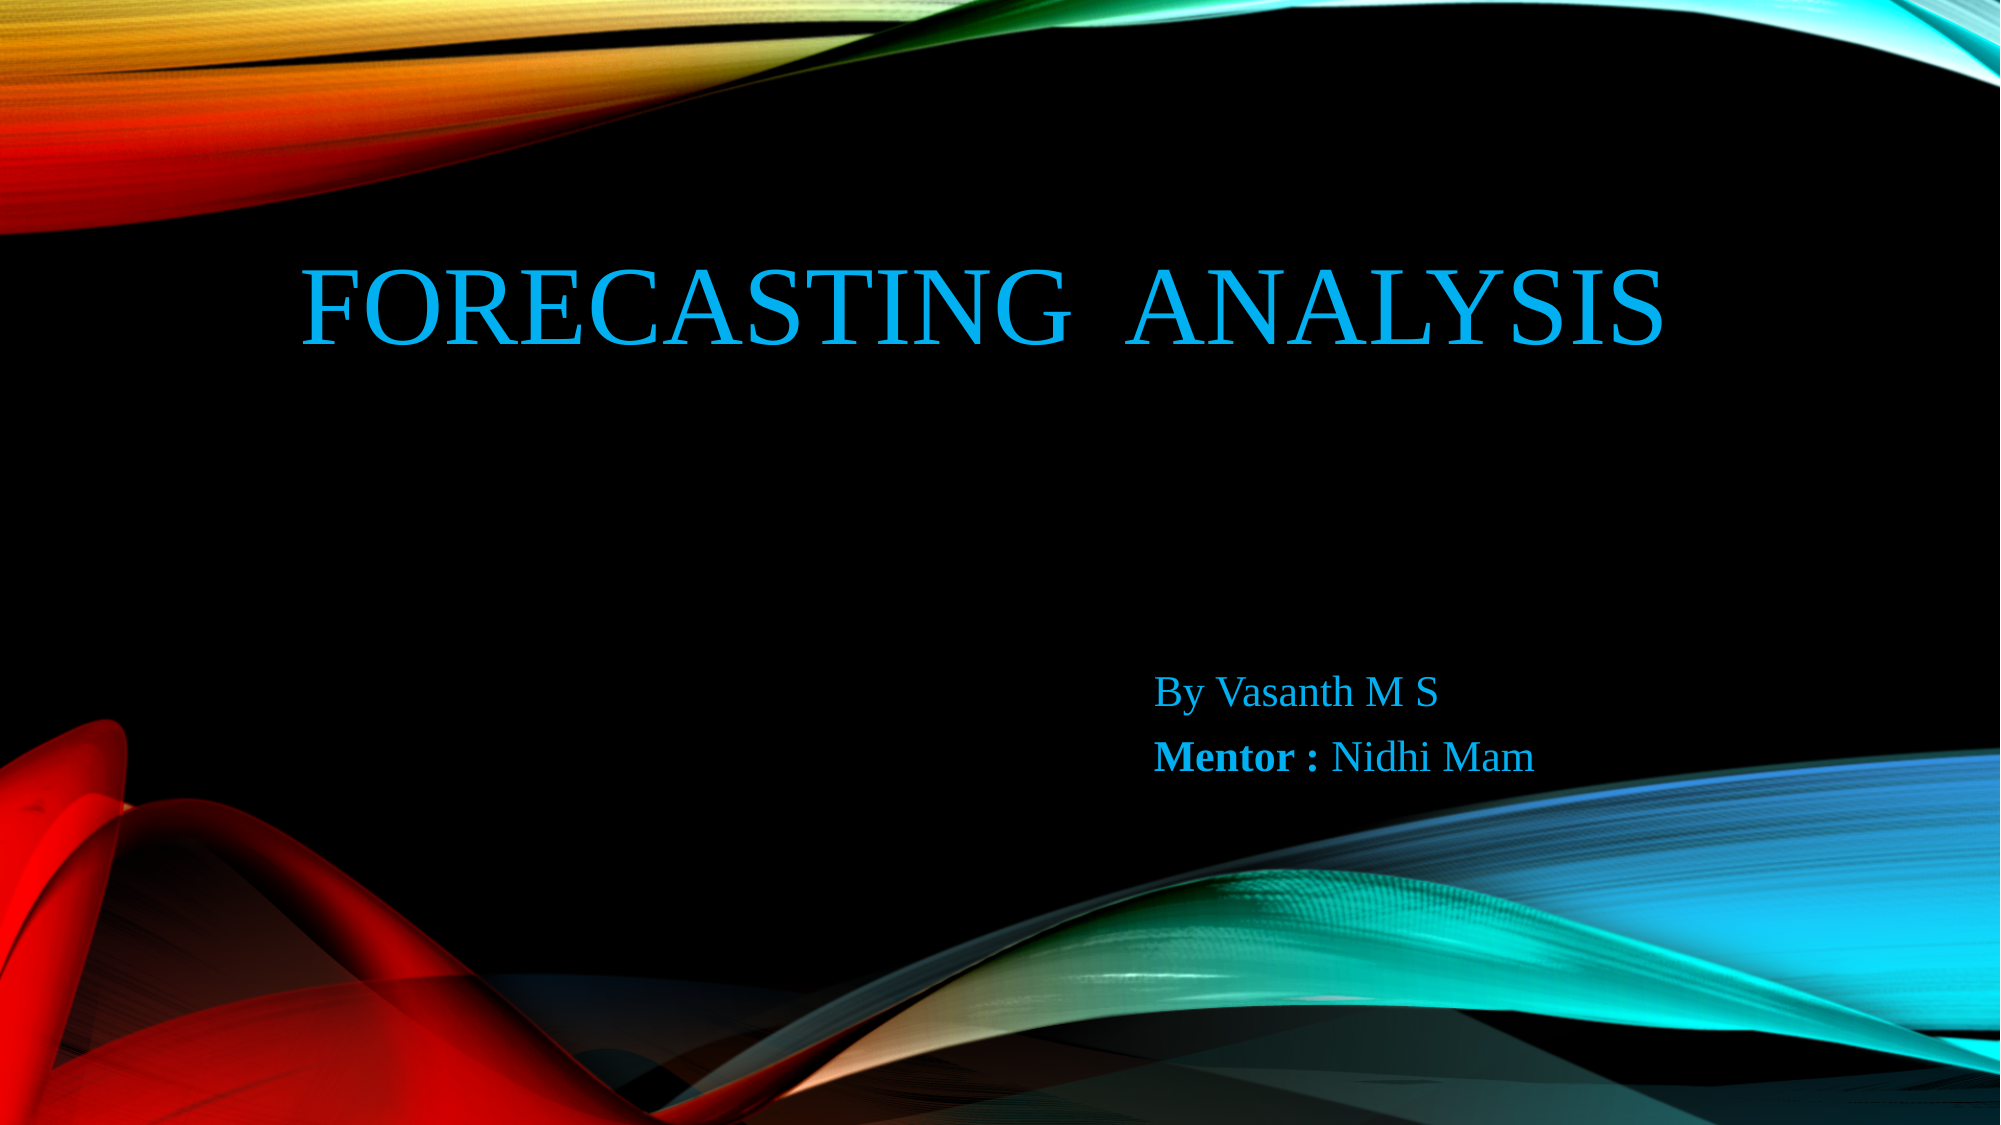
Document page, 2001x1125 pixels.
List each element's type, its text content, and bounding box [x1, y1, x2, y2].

subtitle By Vasanth M S Mentor : Nidhi Mam [1138, 660, 1733, 790]
title Forecasting Analysis [284, 225, 1716, 377]
picture [0, 0, 2000, 237]
picture [0, 717, 2000, 1125]
